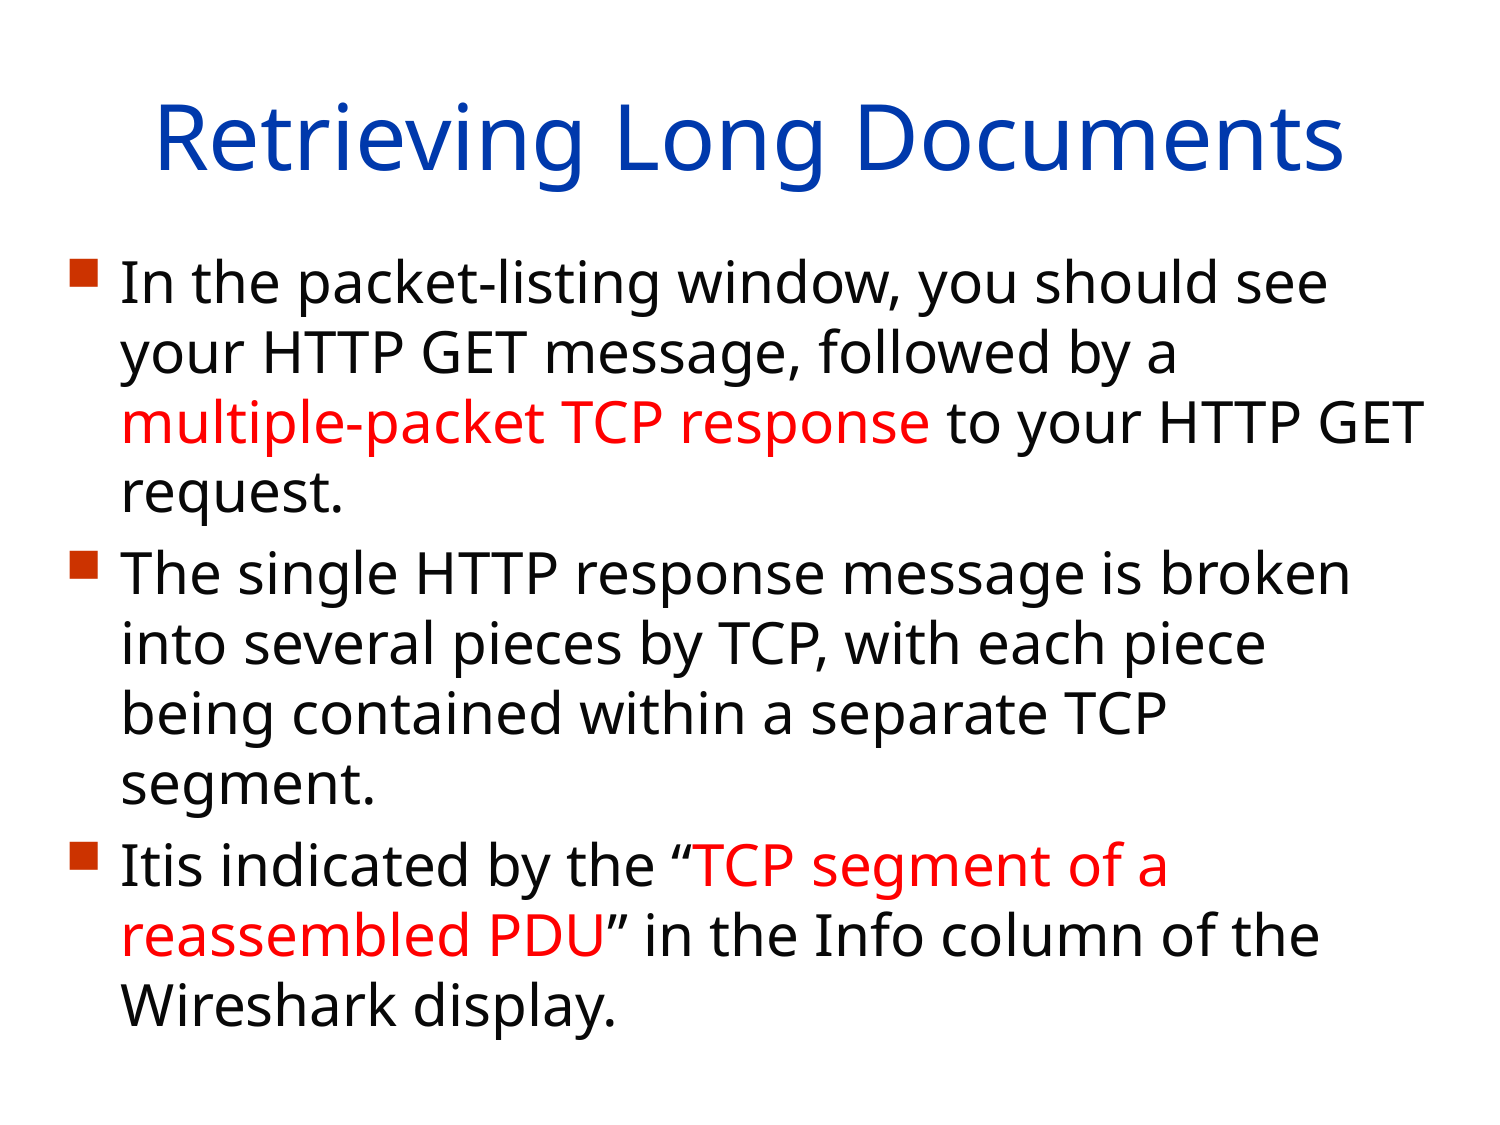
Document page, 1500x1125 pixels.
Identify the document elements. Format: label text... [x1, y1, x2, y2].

title Retrieving Long Documents [49, 107, 1451, 237]
list In the packet-listing window, you should see your HTTP GET message, followed by a multiple-packet TCP response to your HTTP GET request. The single HTTP response message is broken into several pieces by TCP, with each piece being contained within a separate TCP segment. Itis indicated by the “TCP segment of a reassembled PDU” in the Info column of the Wireshark display. [49, 237, 1451, 1050]
